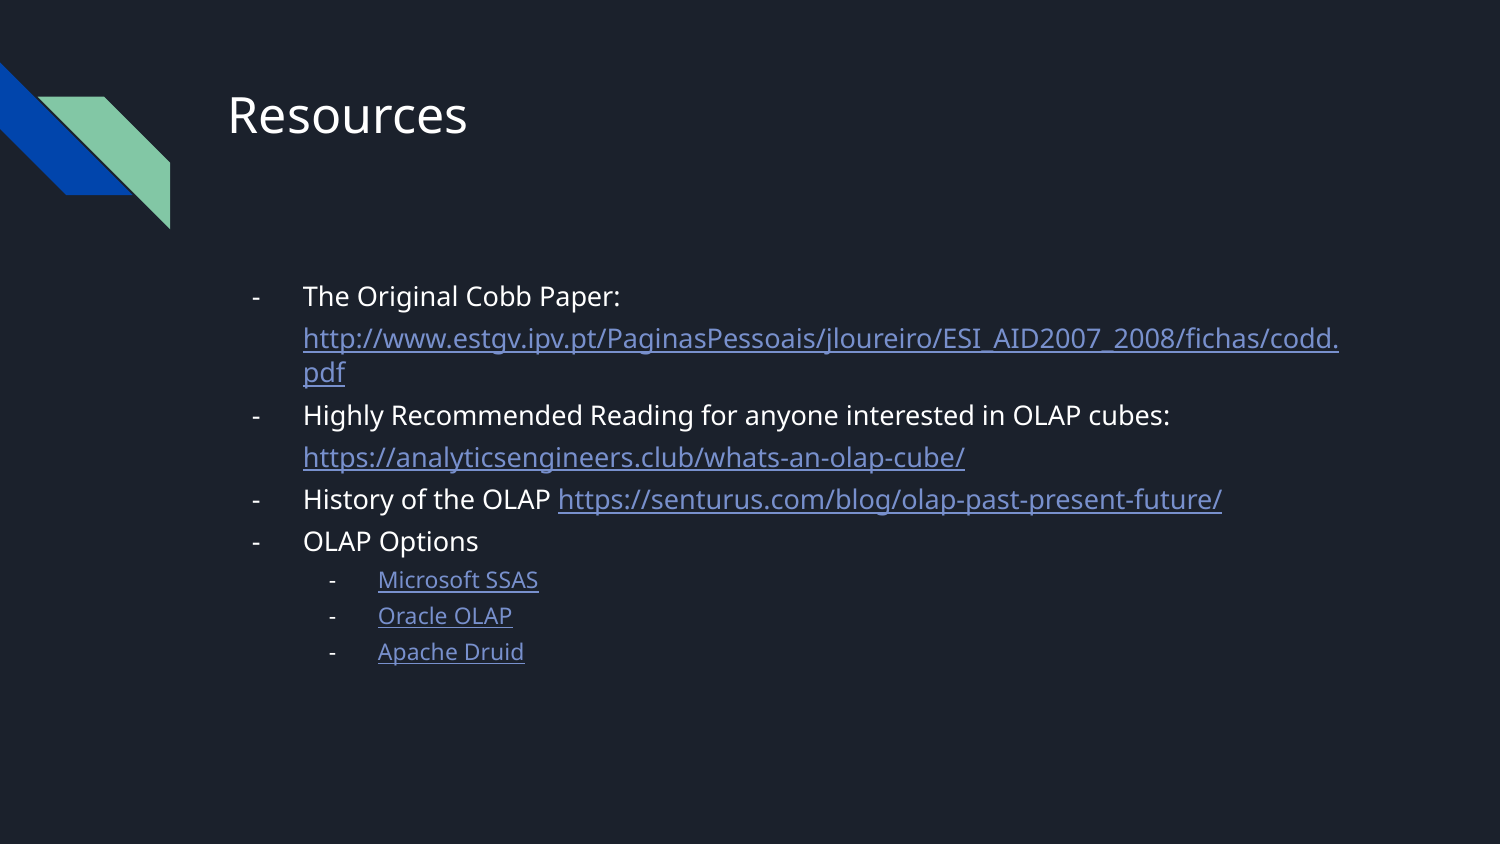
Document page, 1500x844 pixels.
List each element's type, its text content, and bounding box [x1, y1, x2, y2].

list The Original Cobb Paper: http://www.estgv.ipv.pt/PaginasPessoais/jloureiro/ESI_AID2007_2008/fichas/codd.pdf Highly Recommended Reading for anyone interested in OLAP cubes: https://analyticsengineers.club/whats-an-olap-cube/ History of the OLAP https://senturus.com/blog/olap-past-present-future/ OLAP Options Microsoft SSAS Oracle OLAP Apache Druid [212, 257, 1368, 735]
title Resources [212, 64, 1368, 215]
